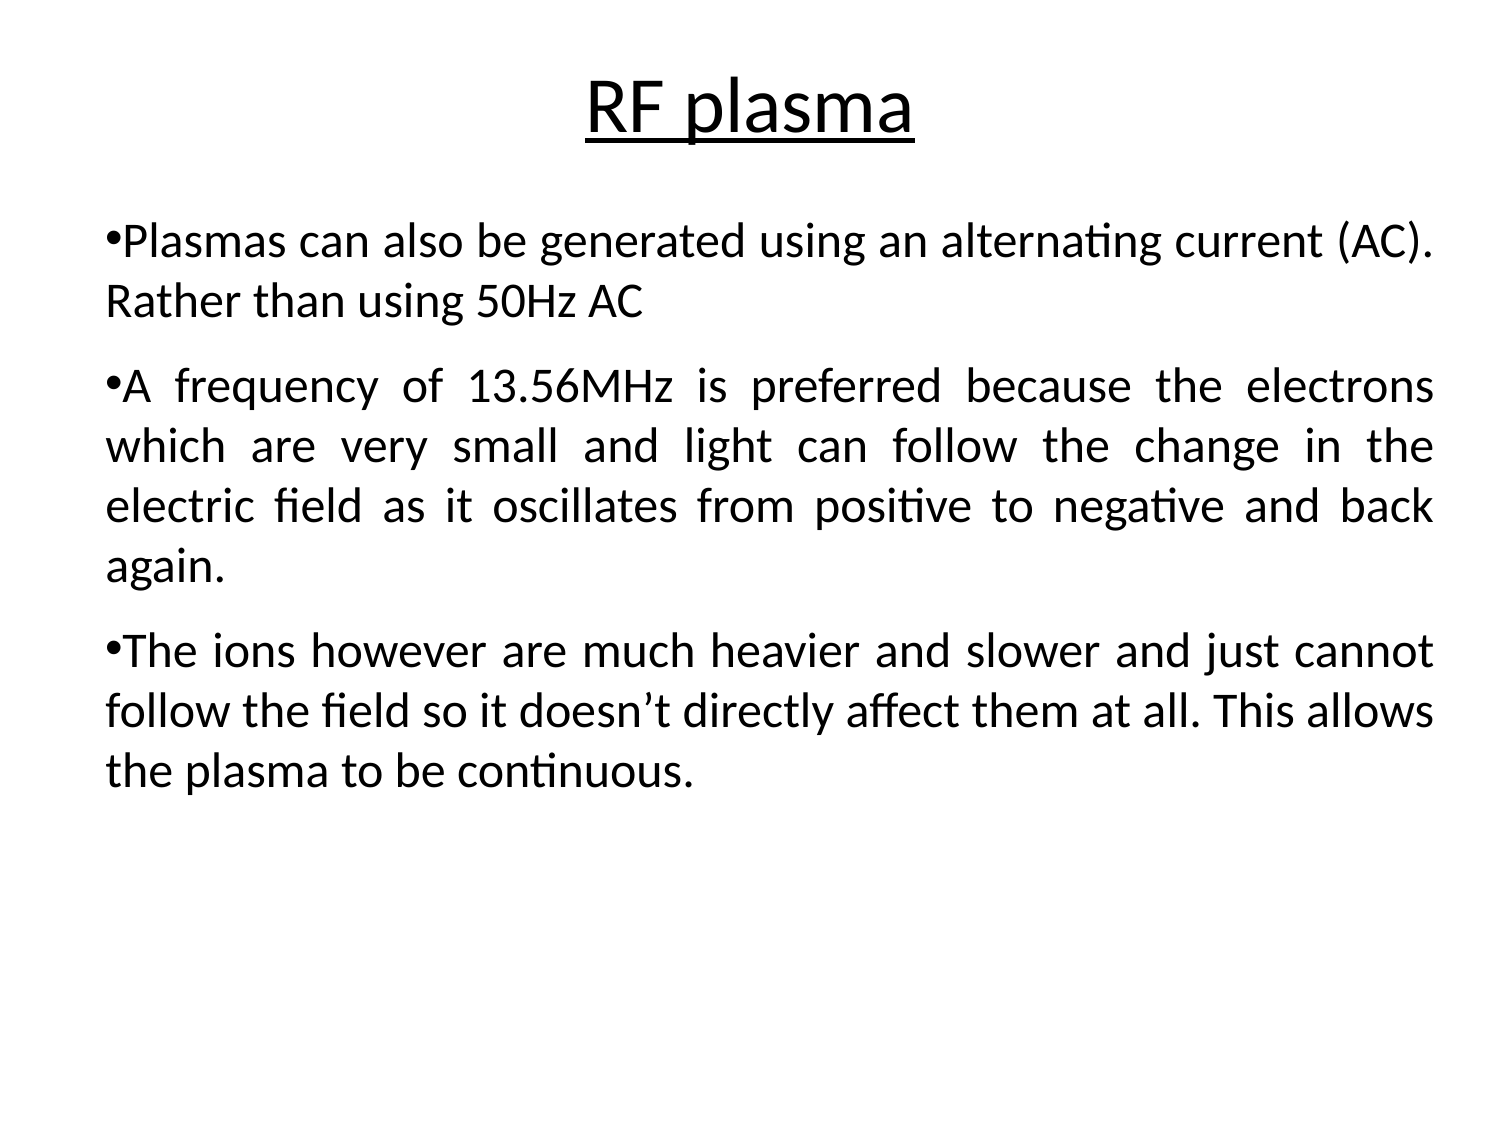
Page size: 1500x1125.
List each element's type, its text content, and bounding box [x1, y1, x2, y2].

text_box Plasmas can also be generated using an alternating current (AC). Rather than using 50Hz AC A frequency of 13.56MHz is preferred because the electrons which are very small and light can follow the change in the electric field as it oscillates from positive to negative and back again. The ions however are much heavier and slower and just cannot follow the field so it doesn’t directly affect them at all. This allows the plasma to be continuous. [62, 199, 1450, 850]
title RF plasma [75, 45, 1425, 157]
